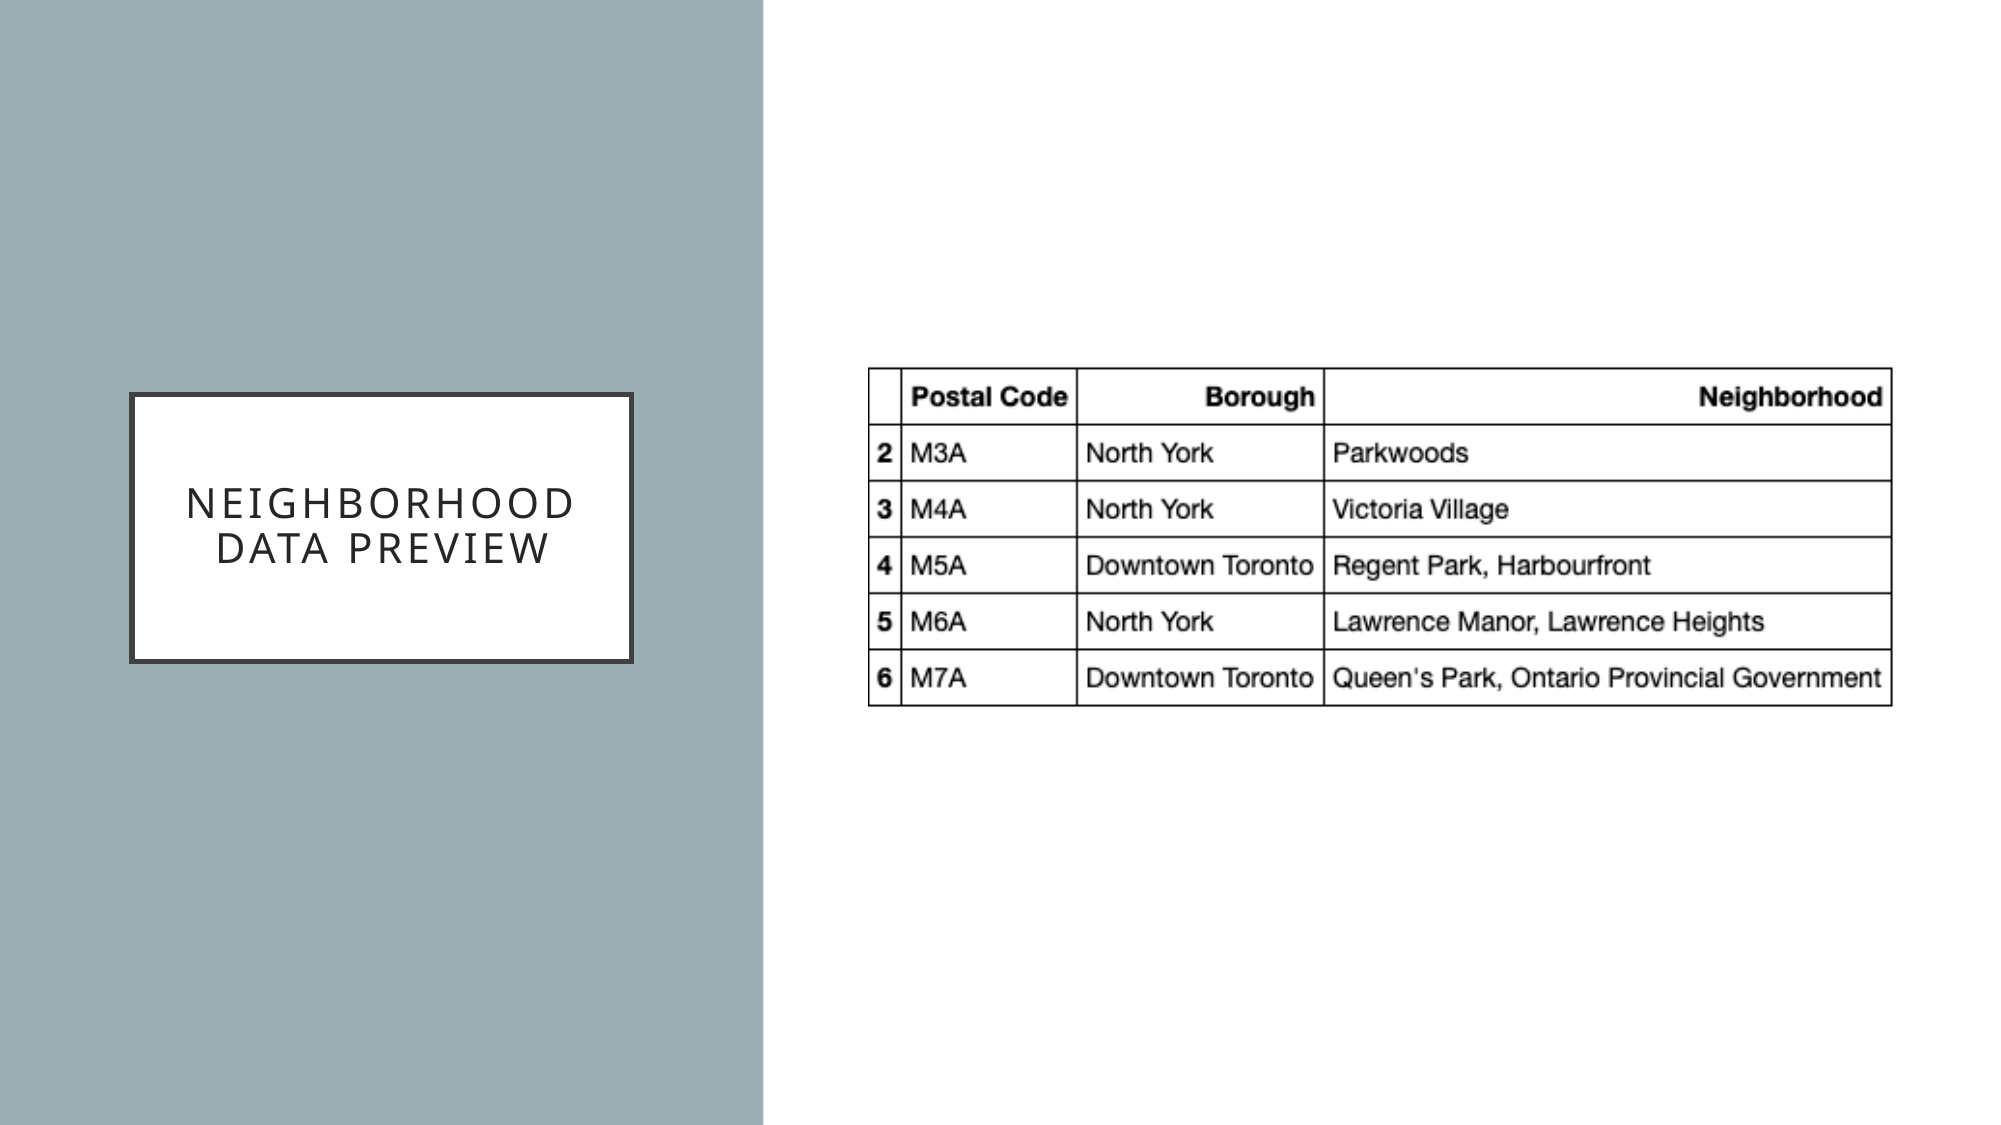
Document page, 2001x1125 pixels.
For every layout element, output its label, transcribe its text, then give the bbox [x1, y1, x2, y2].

picture [868, 364, 1895, 709]
title Neighborhood Data Preview [129, 392, 634, 664]
text_box [0, 0, 764, 1125]
text_box [764, 0, 2000, 1125]
